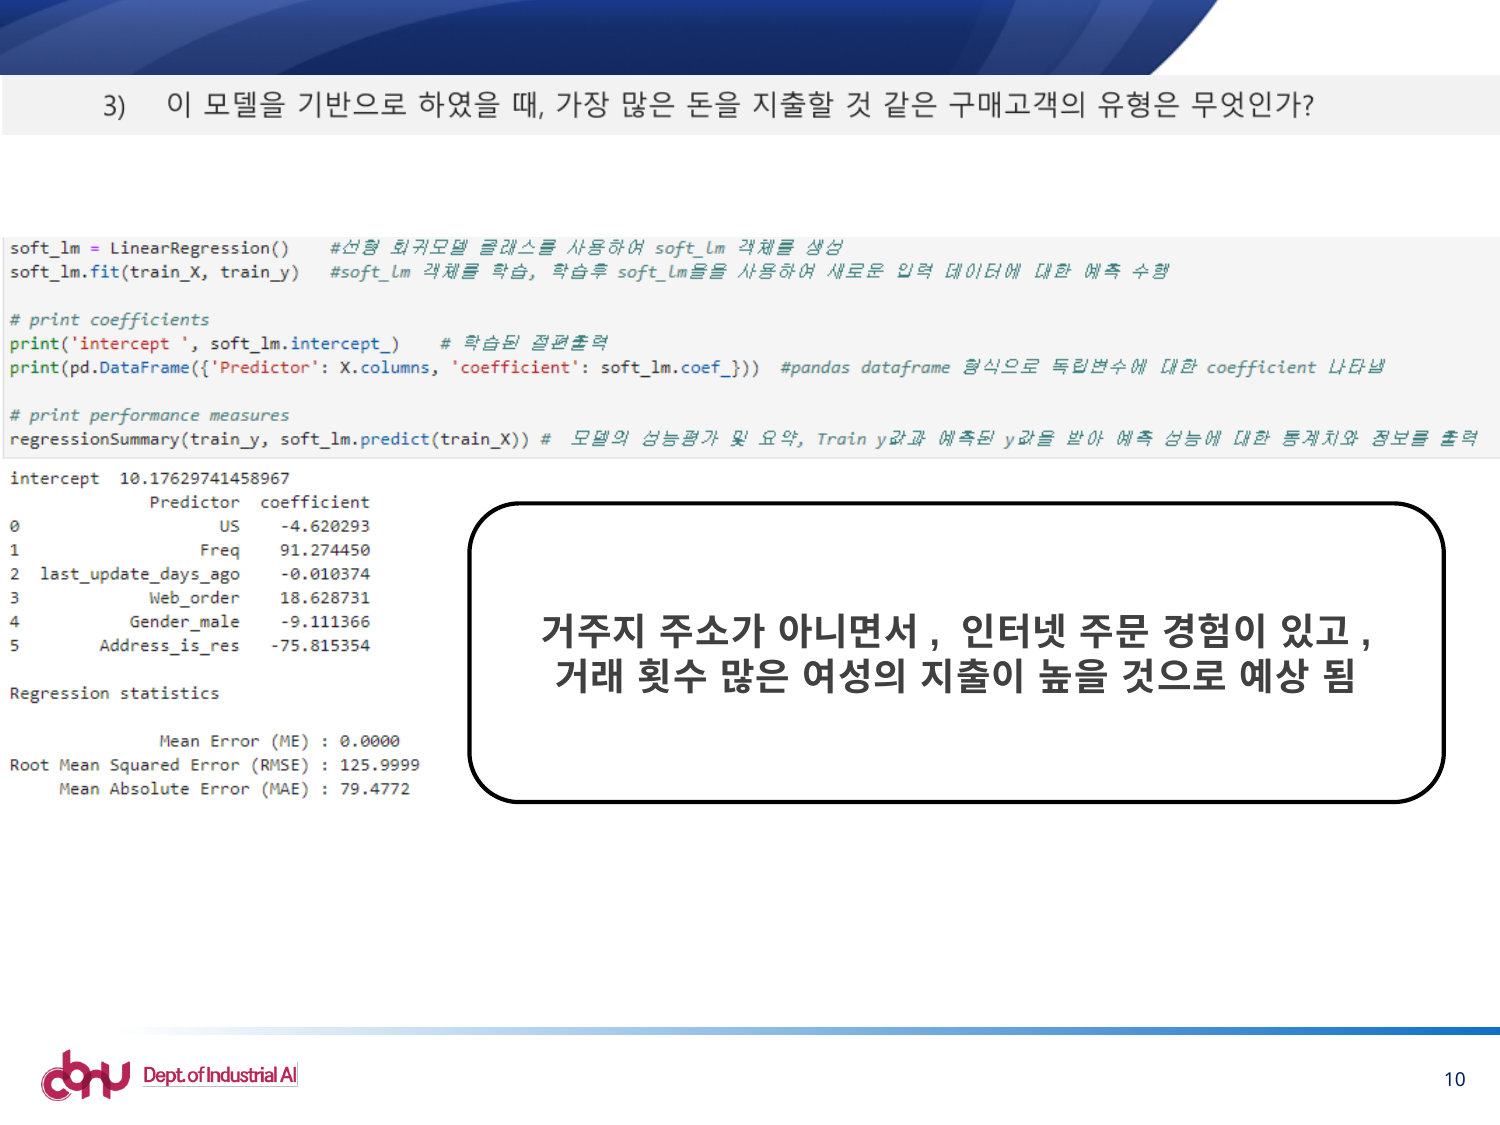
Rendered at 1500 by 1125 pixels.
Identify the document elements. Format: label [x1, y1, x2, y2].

picture [0, 237, 1500, 803]
picture [0, 0, 1500, 135]
picture [41, 1049, 308, 1101]
